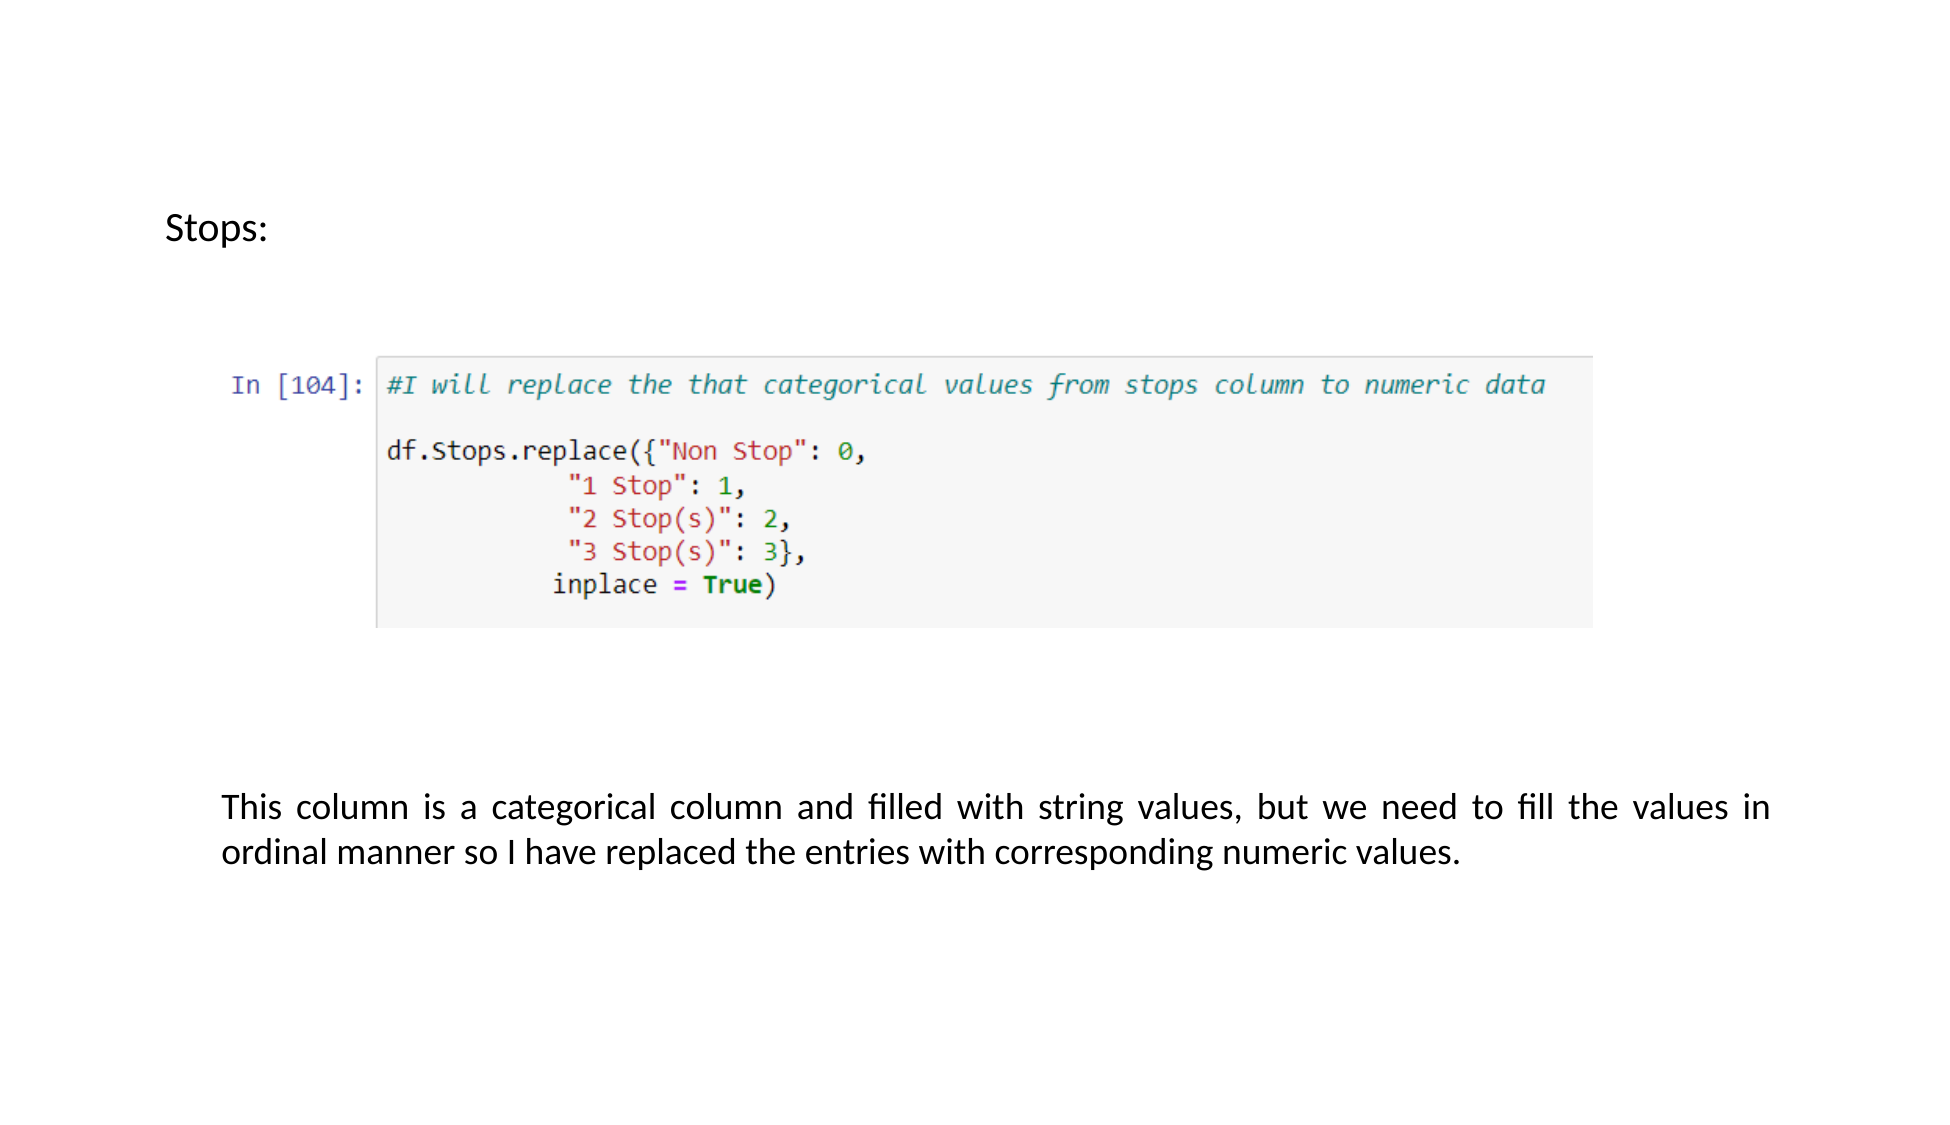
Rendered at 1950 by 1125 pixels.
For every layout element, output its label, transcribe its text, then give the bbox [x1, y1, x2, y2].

list This column is a categorical column and filled with string values, but we need to fill the values in ordinal manner so I have replaced the entries with corresponding numeric values. [150, 774, 1788, 988]
title Stops: [150, 174, 1905, 325]
picture [212, 350, 1593, 628]
